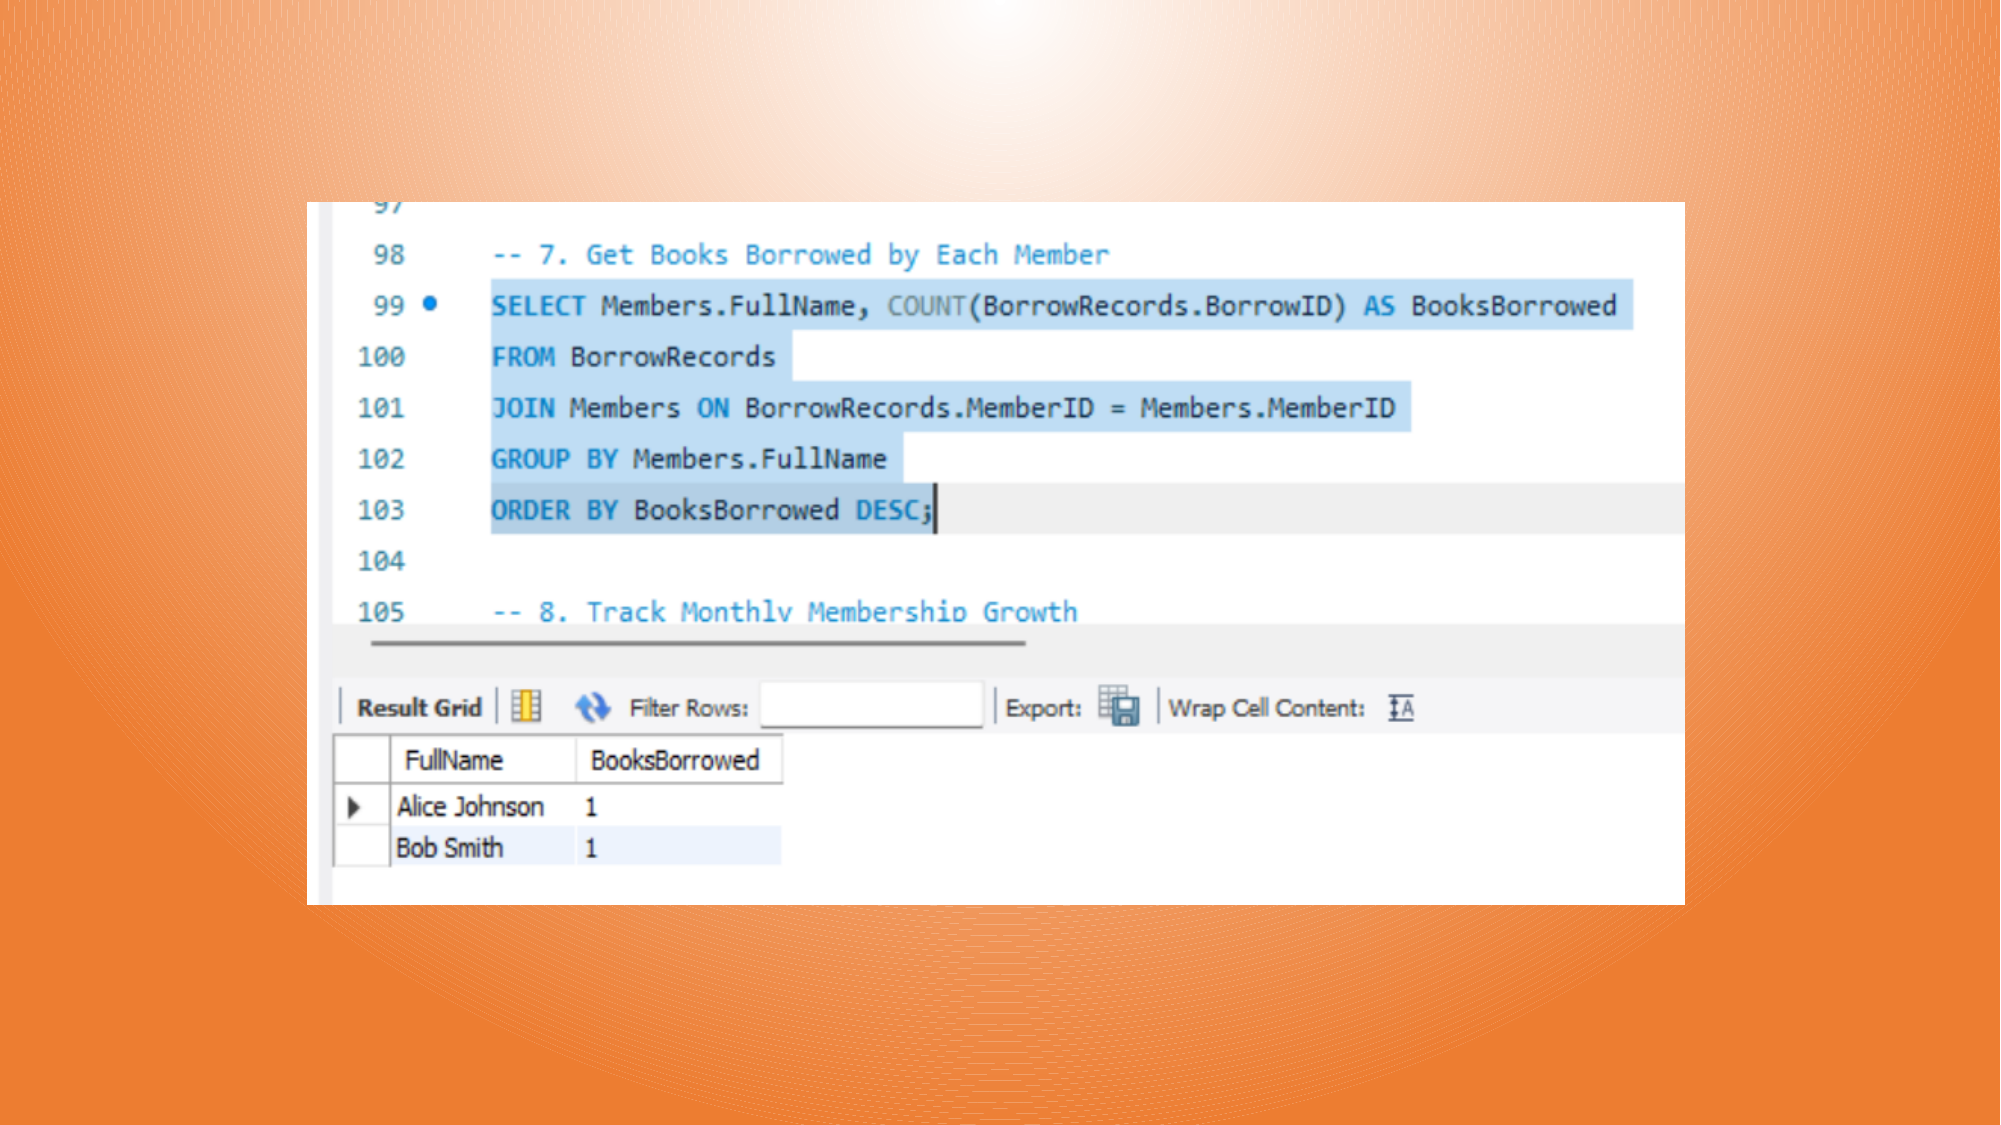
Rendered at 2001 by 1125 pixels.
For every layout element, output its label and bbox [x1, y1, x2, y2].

picture [307, 202, 1685, 905]
